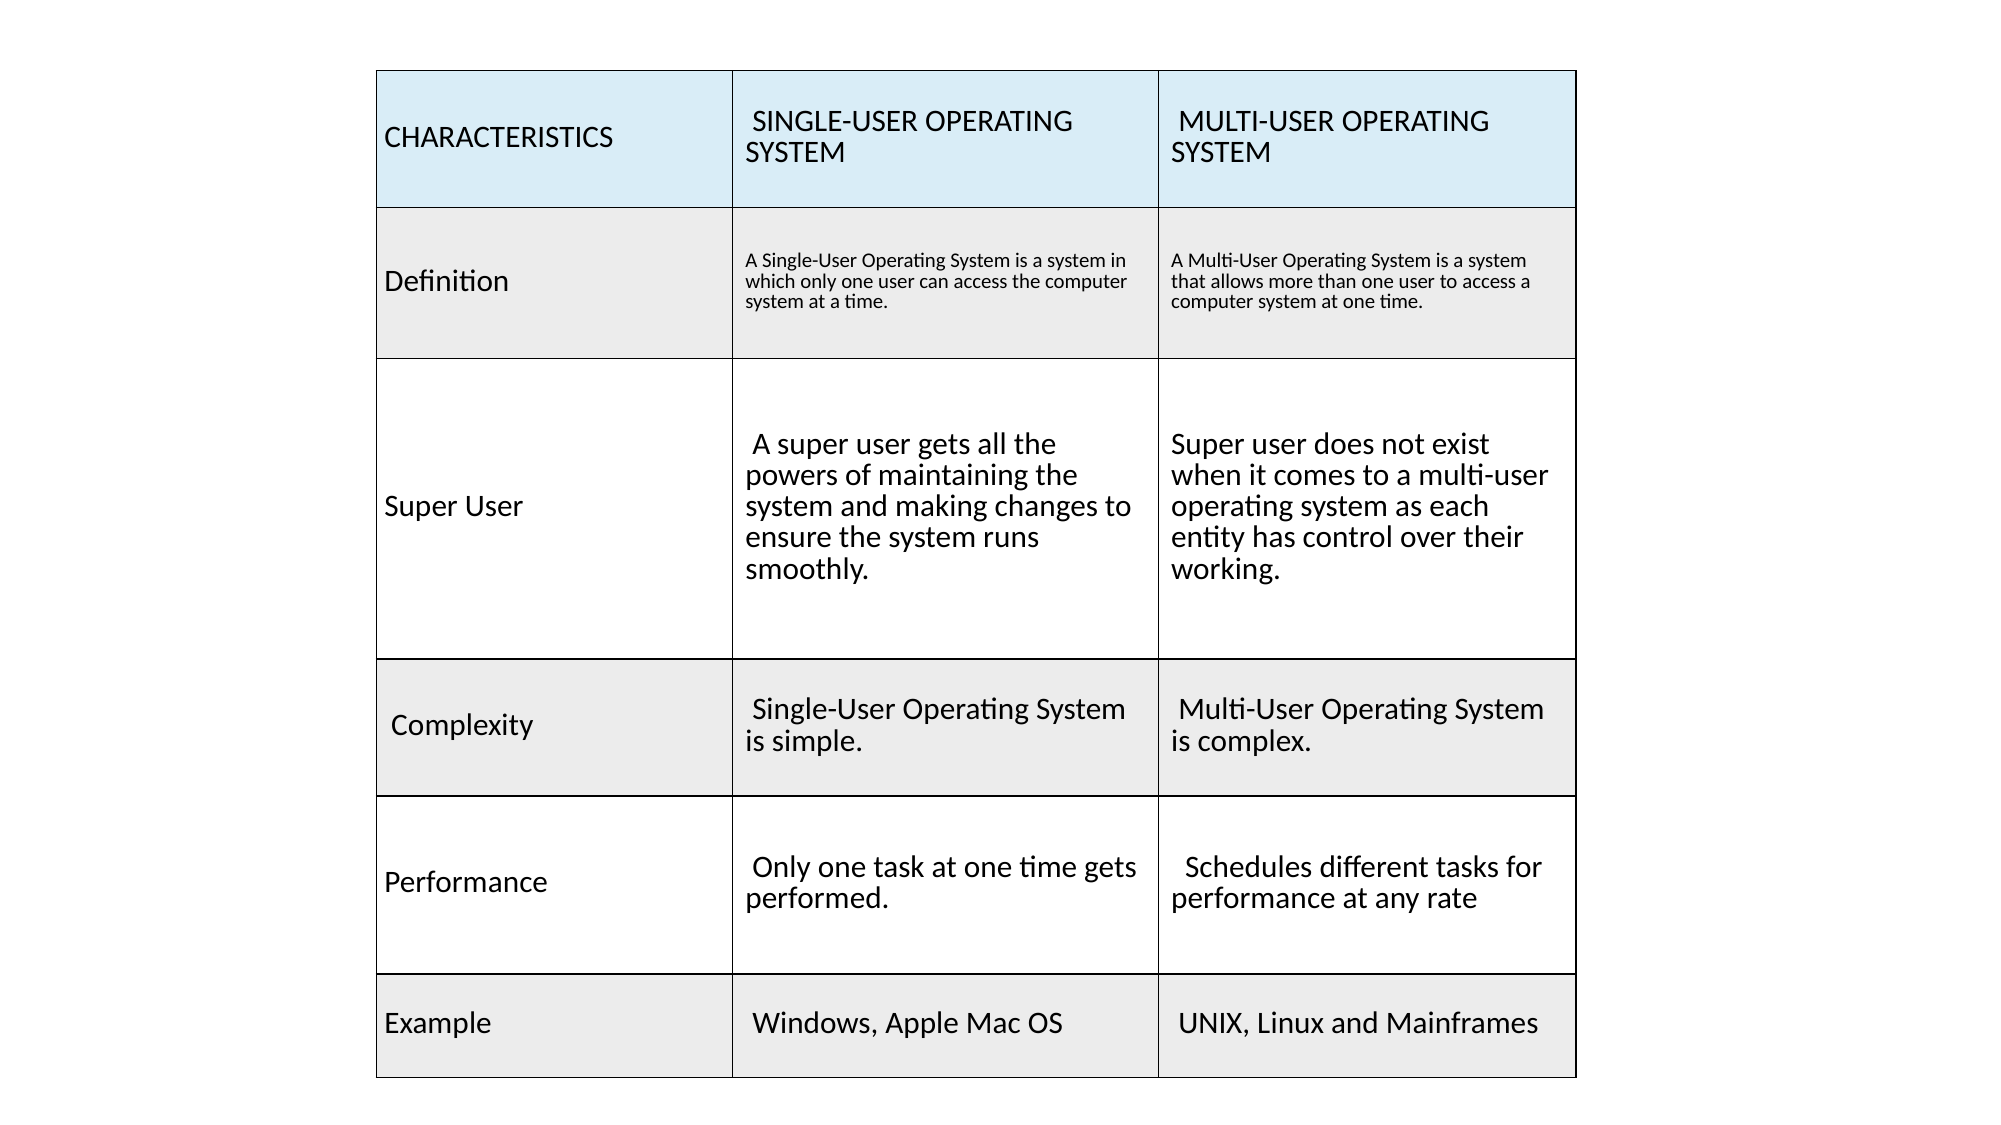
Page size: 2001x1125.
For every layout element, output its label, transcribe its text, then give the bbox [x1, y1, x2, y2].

table_cell UNIX, Linux and Mainframes [1159, 975, 1575, 1077]
table_cell Super User [377, 359, 732, 658]
table_cell Multi-User Operating System is complex. [1159, 660, 1575, 795]
table_cell Super user does not exist when it comes to a multi-user operating system as each entity has control over their working. [1159, 359, 1575, 658]
table_header SINGLE-USER OPERATING SYSTEM [733, 71, 1158, 207]
table_cell A Multi-User Operating System is a system that allows more than one user to access a computer system at one time. [1159, 208, 1575, 358]
table_cell Single-User Operating System is simple. [733, 660, 1158, 795]
table_cell Windows, Apple Mac OS [733, 975, 1158, 1077]
table_cell Schedules different tasks for performance at any rate [1159, 797, 1575, 973]
table_cell Example [377, 975, 732, 1077]
table_cell Performance [377, 797, 732, 973]
table_cell A super user gets all the powers of maintaining the system and making changes to ensure the system runs smoothly. [733, 359, 1158, 658]
table_cell A Single-User Operating System is a system in which only one user can access the computer system at a time. [733, 208, 1158, 358]
table_header CHARACTERISTICS [377, 71, 732, 207]
table_header MULTI-USER OPERATING SYSTEM [1159, 71, 1575, 207]
table_cell Complexity [377, 660, 732, 795]
table_cell Only one task at one time gets performed. [733, 797, 1158, 973]
table_cell Definition [377, 208, 732, 358]
